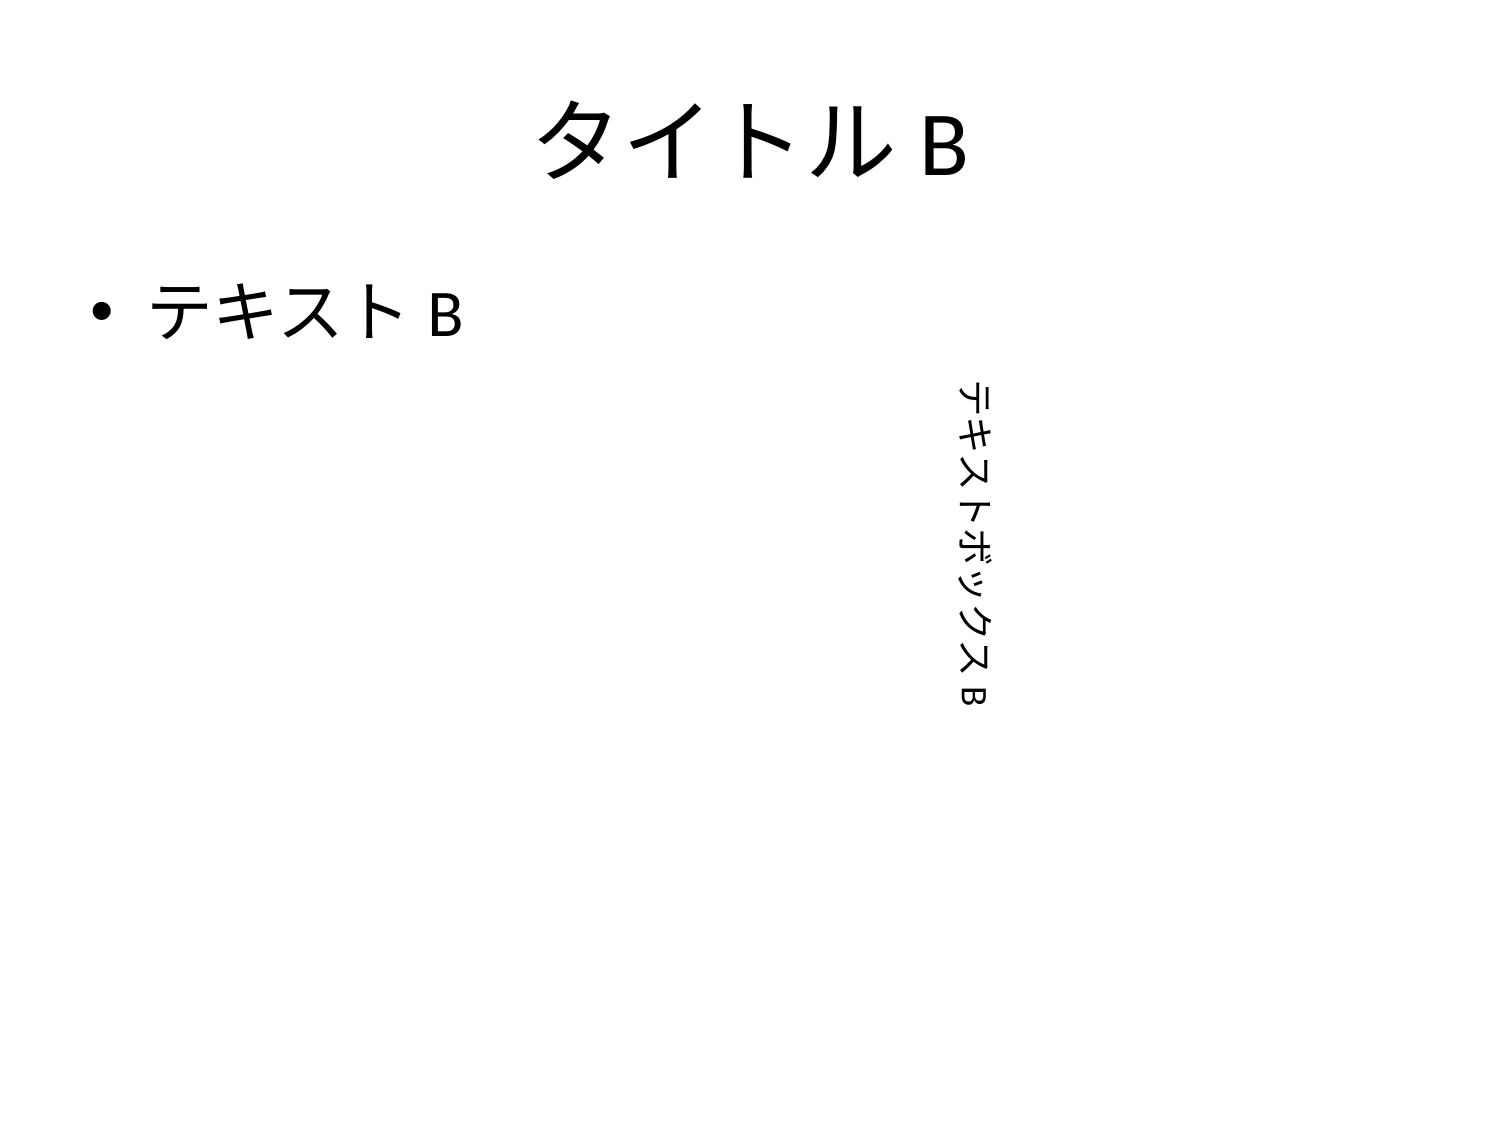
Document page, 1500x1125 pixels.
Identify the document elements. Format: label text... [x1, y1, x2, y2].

list テキストB [75, 262, 1425, 1005]
text_box テキストボックスB [931, 364, 1007, 751]
title タイトルB [75, 45, 1425, 233]
